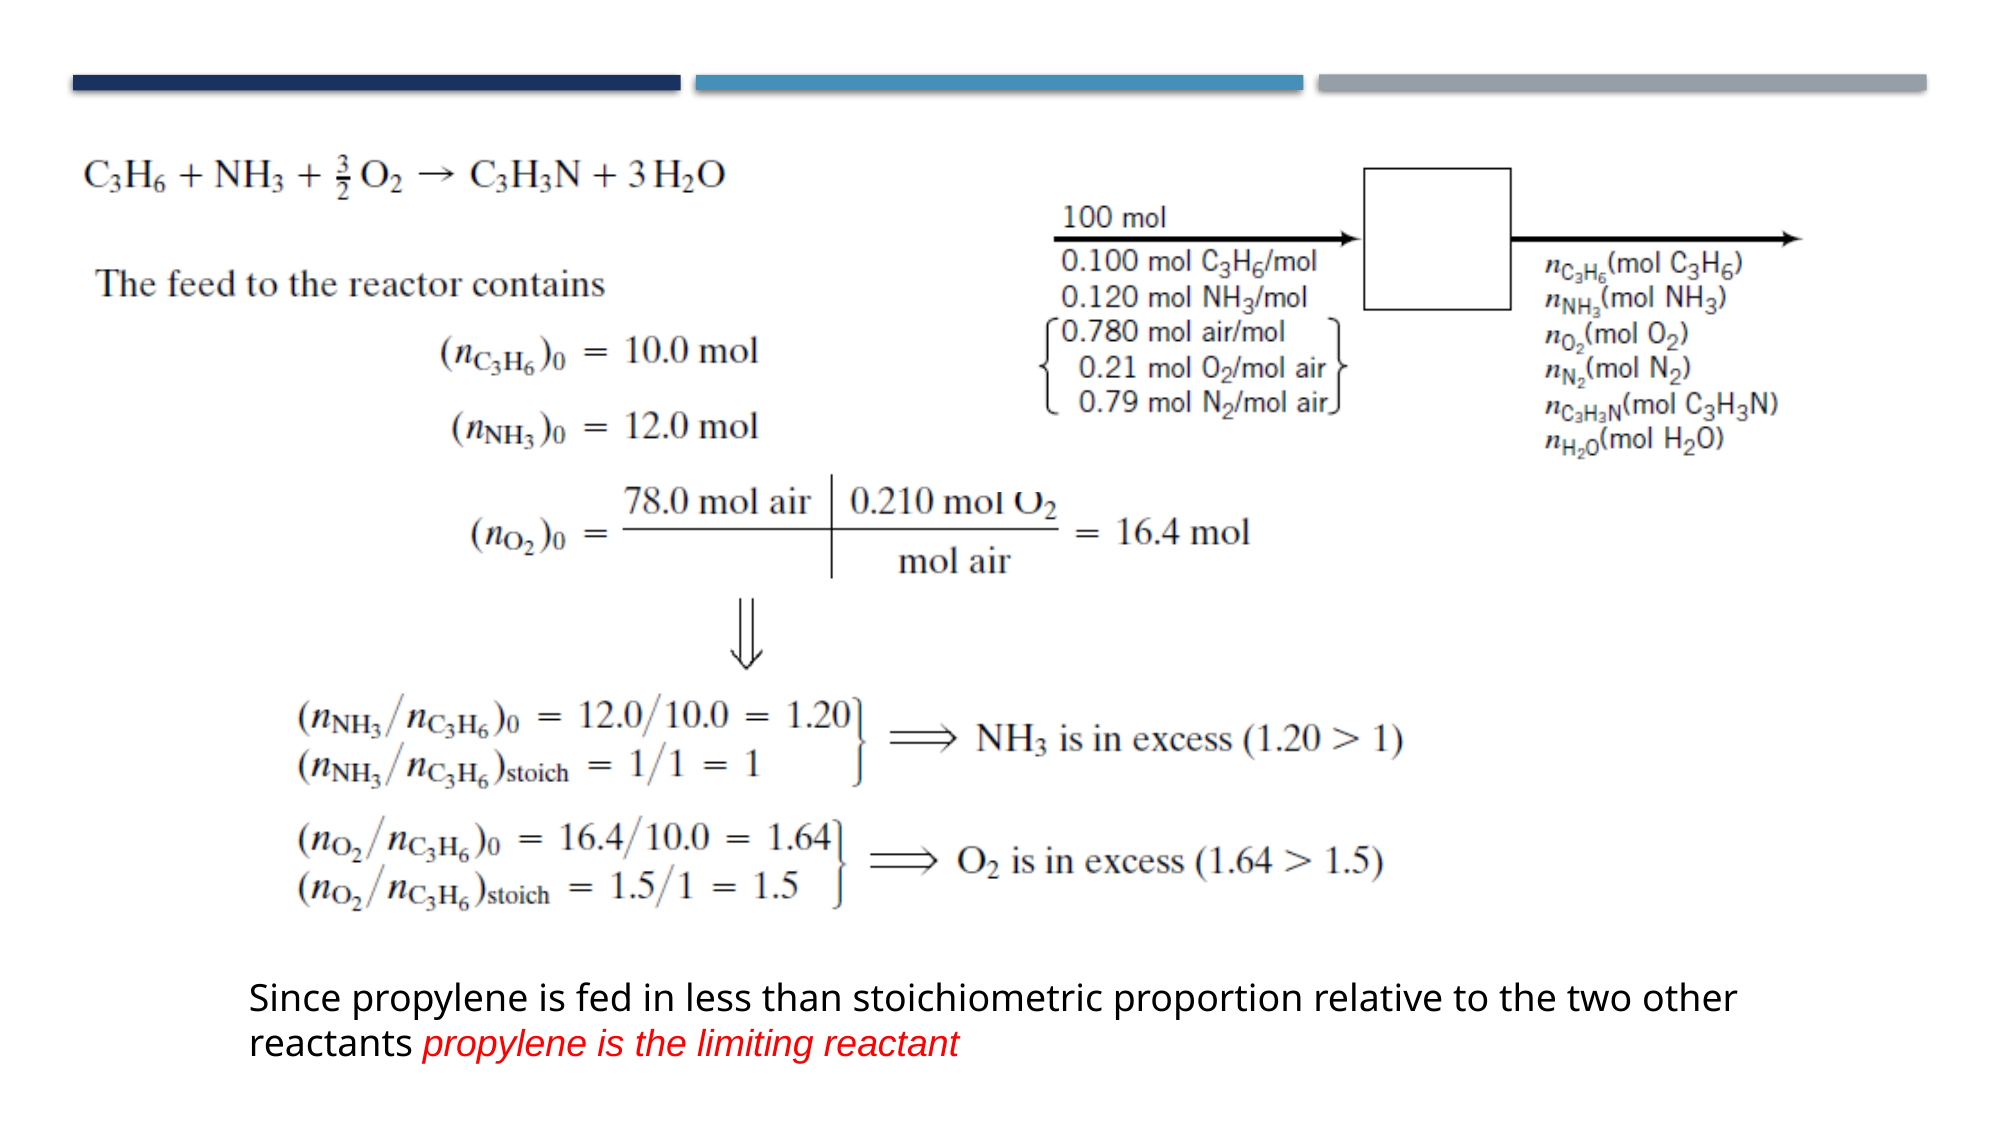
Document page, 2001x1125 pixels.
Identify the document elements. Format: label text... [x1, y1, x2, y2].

picture [80, 139, 764, 218]
text_box Since propylene is fed in less than stoichiometric proportion relative to the two other reactants propylene is the limiting reactant [234, 966, 1812, 1072]
picture [91, 111, 1874, 967]
